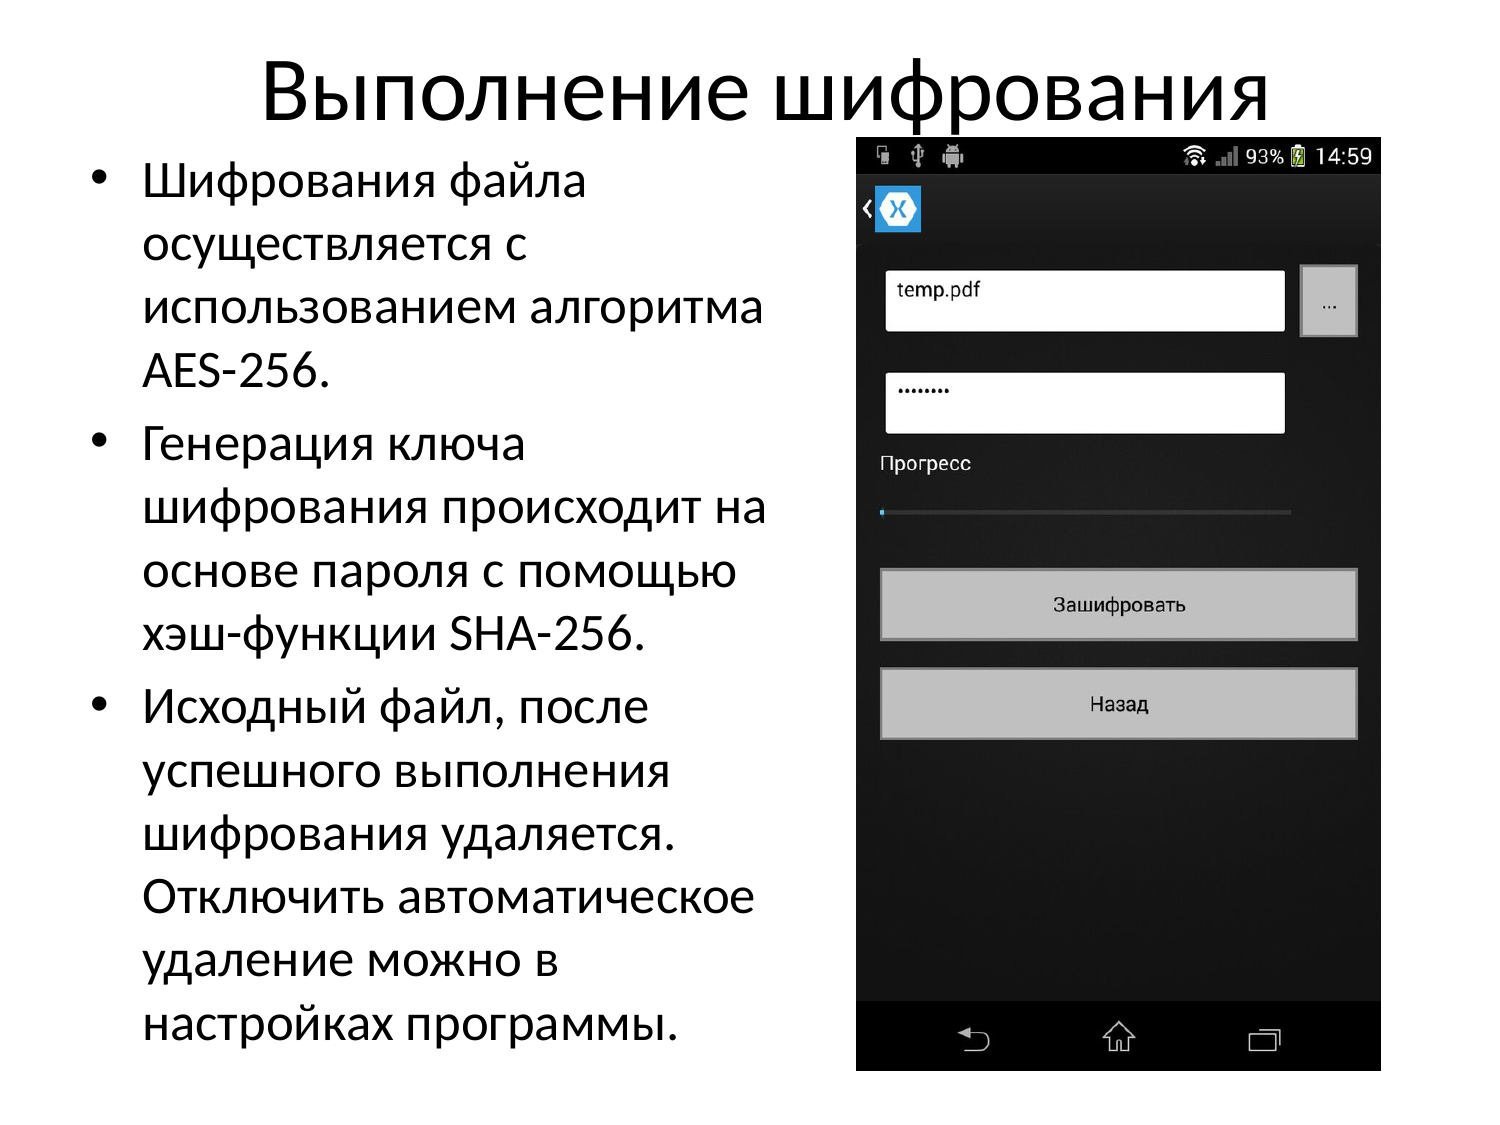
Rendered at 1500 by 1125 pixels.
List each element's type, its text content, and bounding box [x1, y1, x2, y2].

picture [856, 137, 1381, 1072]
title Выполнение шифрования [75, 19, 1459, 149]
list Шифрования файла осуществляется с использованием алгоритма AES-256. Генерация ключа шифрования происходит на основе пароля с помощью хэш-функции SHA-256. Исходный файл, после успешного выполнения шифрования удаляется. Отключить автоматическое удаление можно в настройках программы. [75, 137, 809, 1071]
